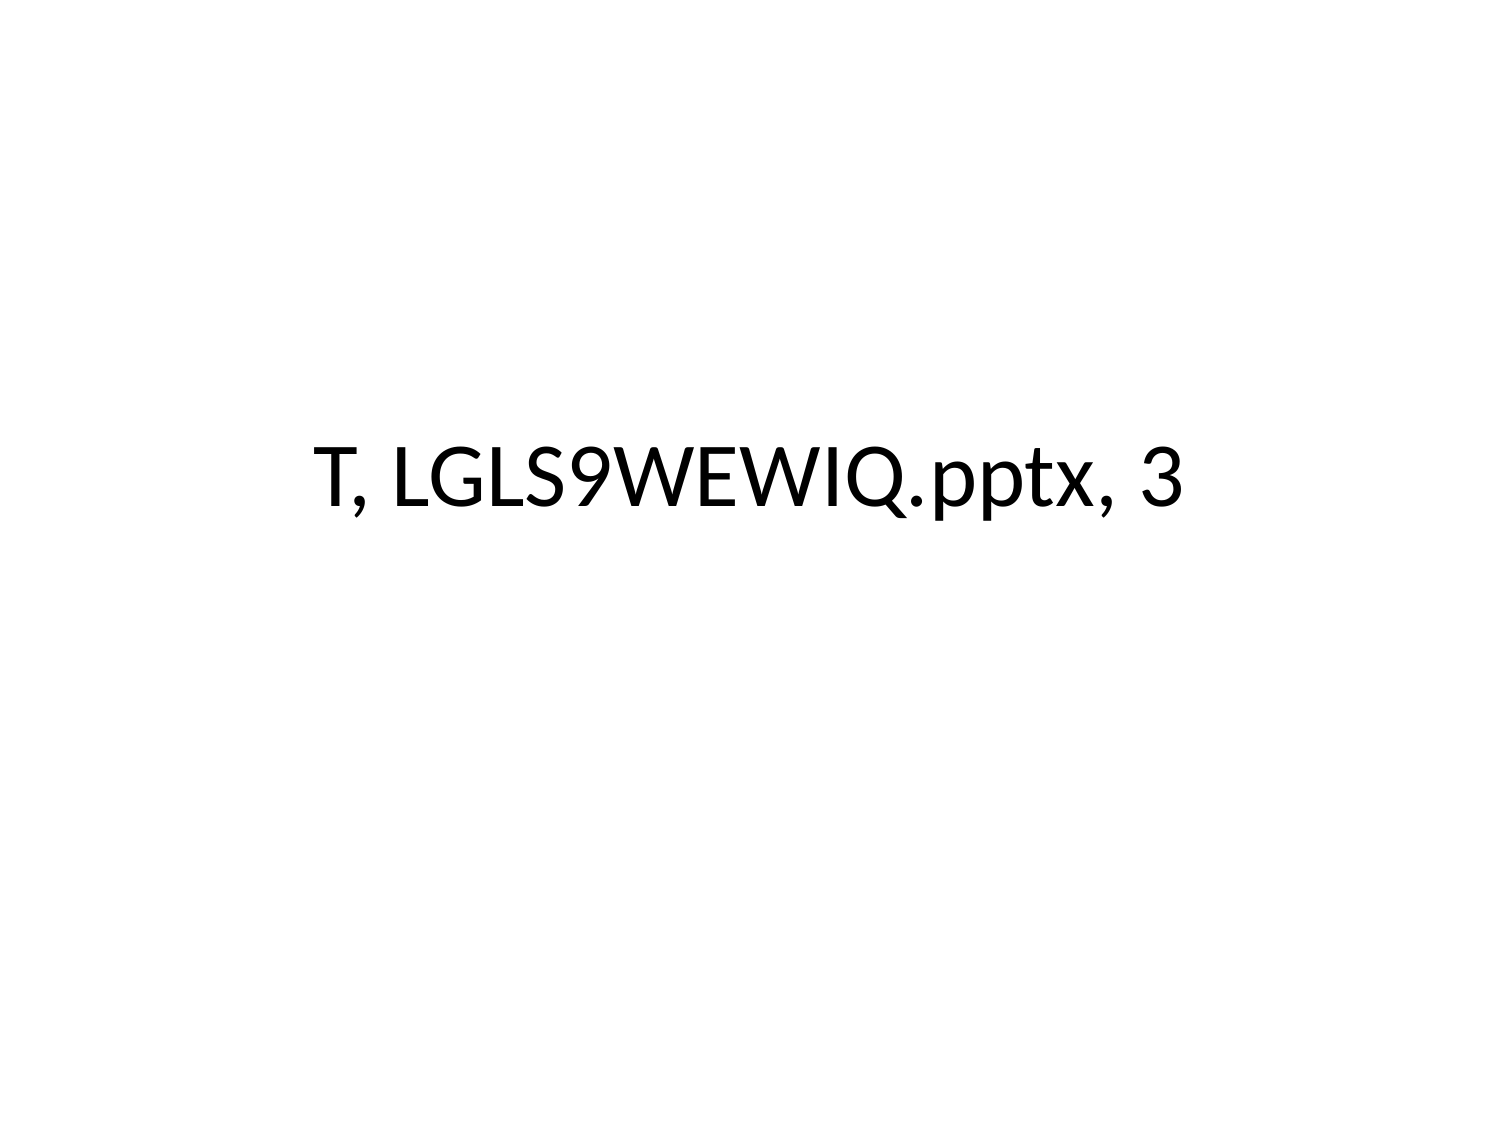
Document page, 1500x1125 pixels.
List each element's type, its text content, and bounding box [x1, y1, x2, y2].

title T, LGLS9WEWIQ.pptx, 3 [112, 349, 1388, 591]
